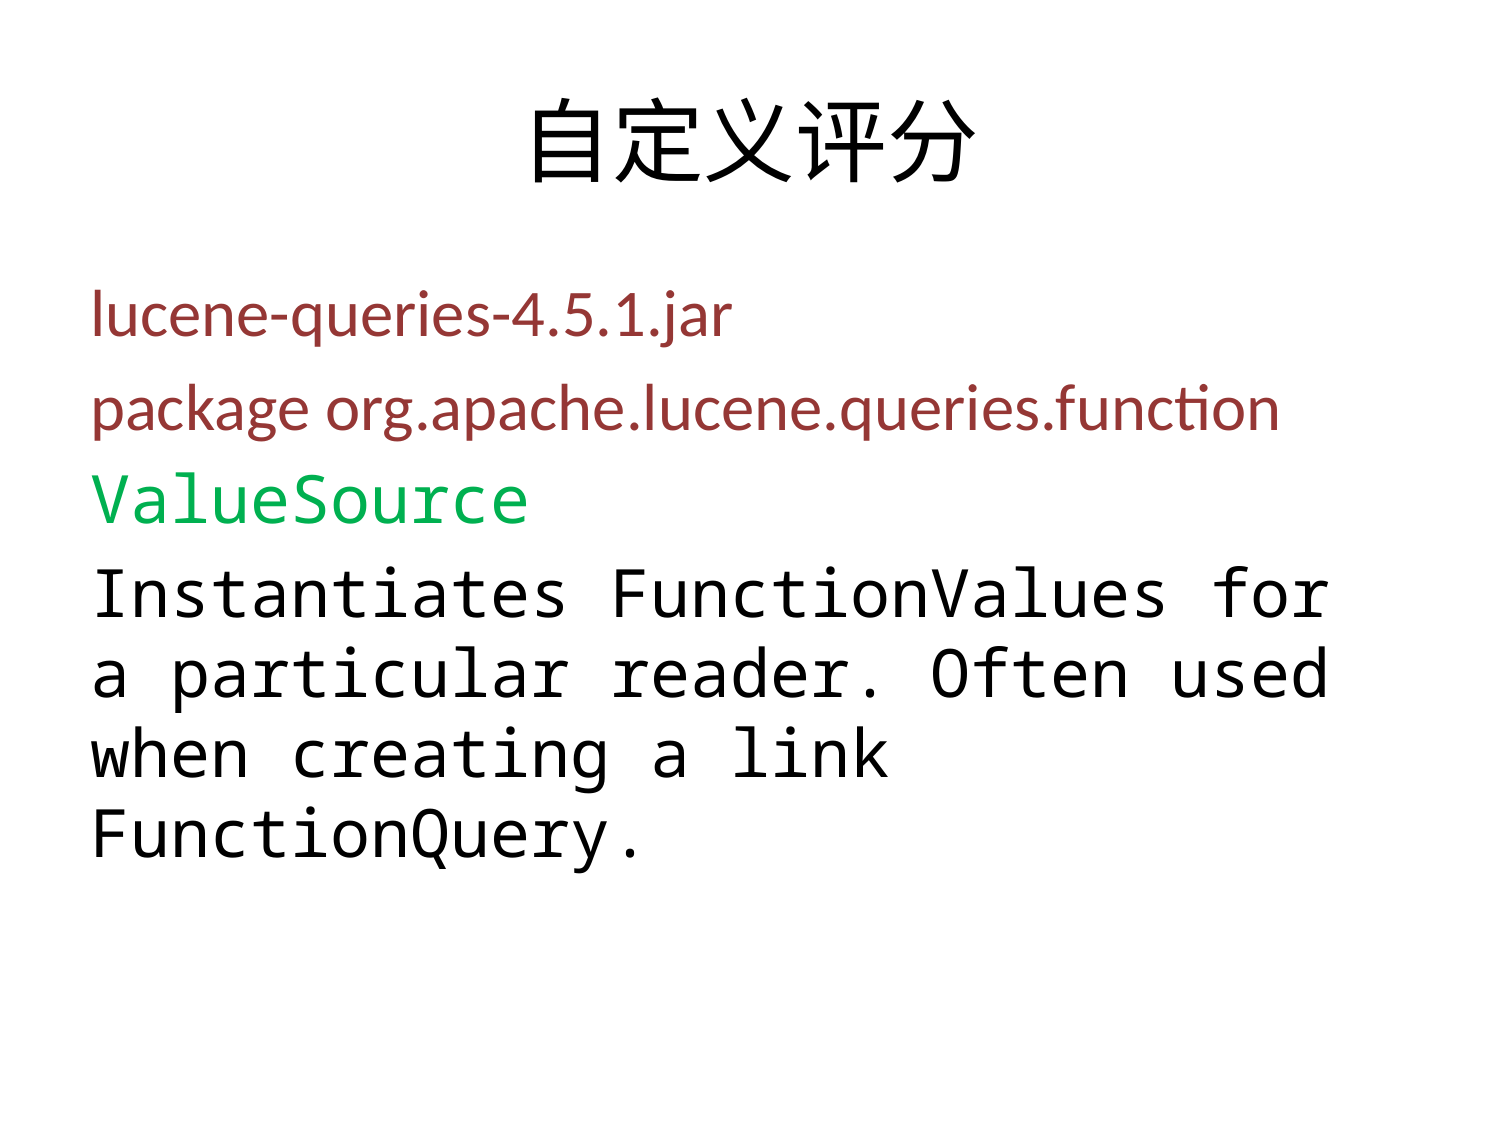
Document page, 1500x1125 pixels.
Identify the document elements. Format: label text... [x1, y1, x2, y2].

list lucene-queries-4.5.1.jar package org.apache.lucene.queries.function ValueSource Instantiates FunctionValues for a particular reader. Often used when creating a link FunctionQuery. [75, 262, 1425, 1005]
title 自定义评分 [75, 45, 1425, 233]
